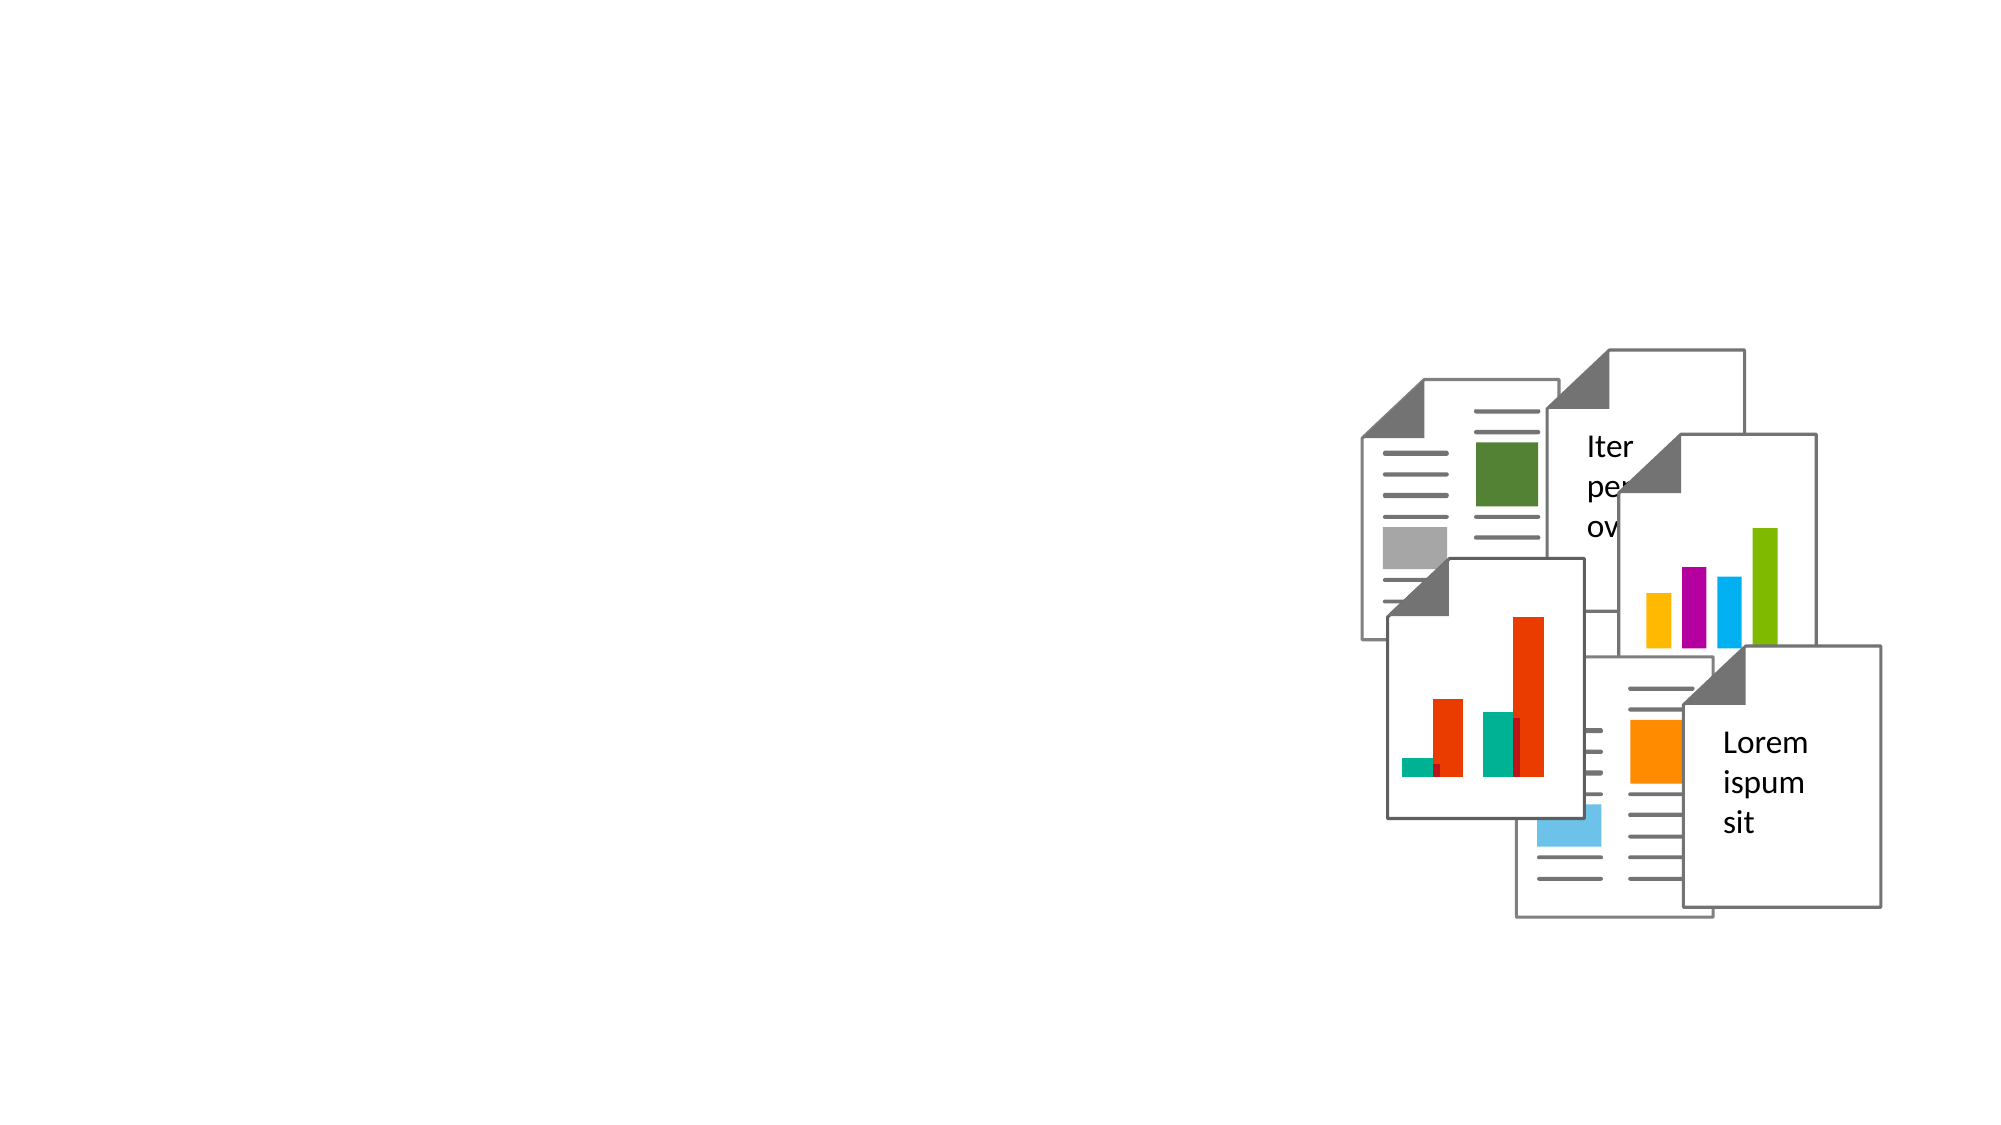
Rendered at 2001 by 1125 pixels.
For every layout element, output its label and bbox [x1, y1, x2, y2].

text_box [1516, 656, 1714, 918]
text_box [1683, 646, 1881, 908]
text_box [1547, 349, 1745, 612]
text_box [1362, 379, 1547, 640]
text_box [1618, 434, 1817, 656]
text_box [1365, 557, 1585, 819]
